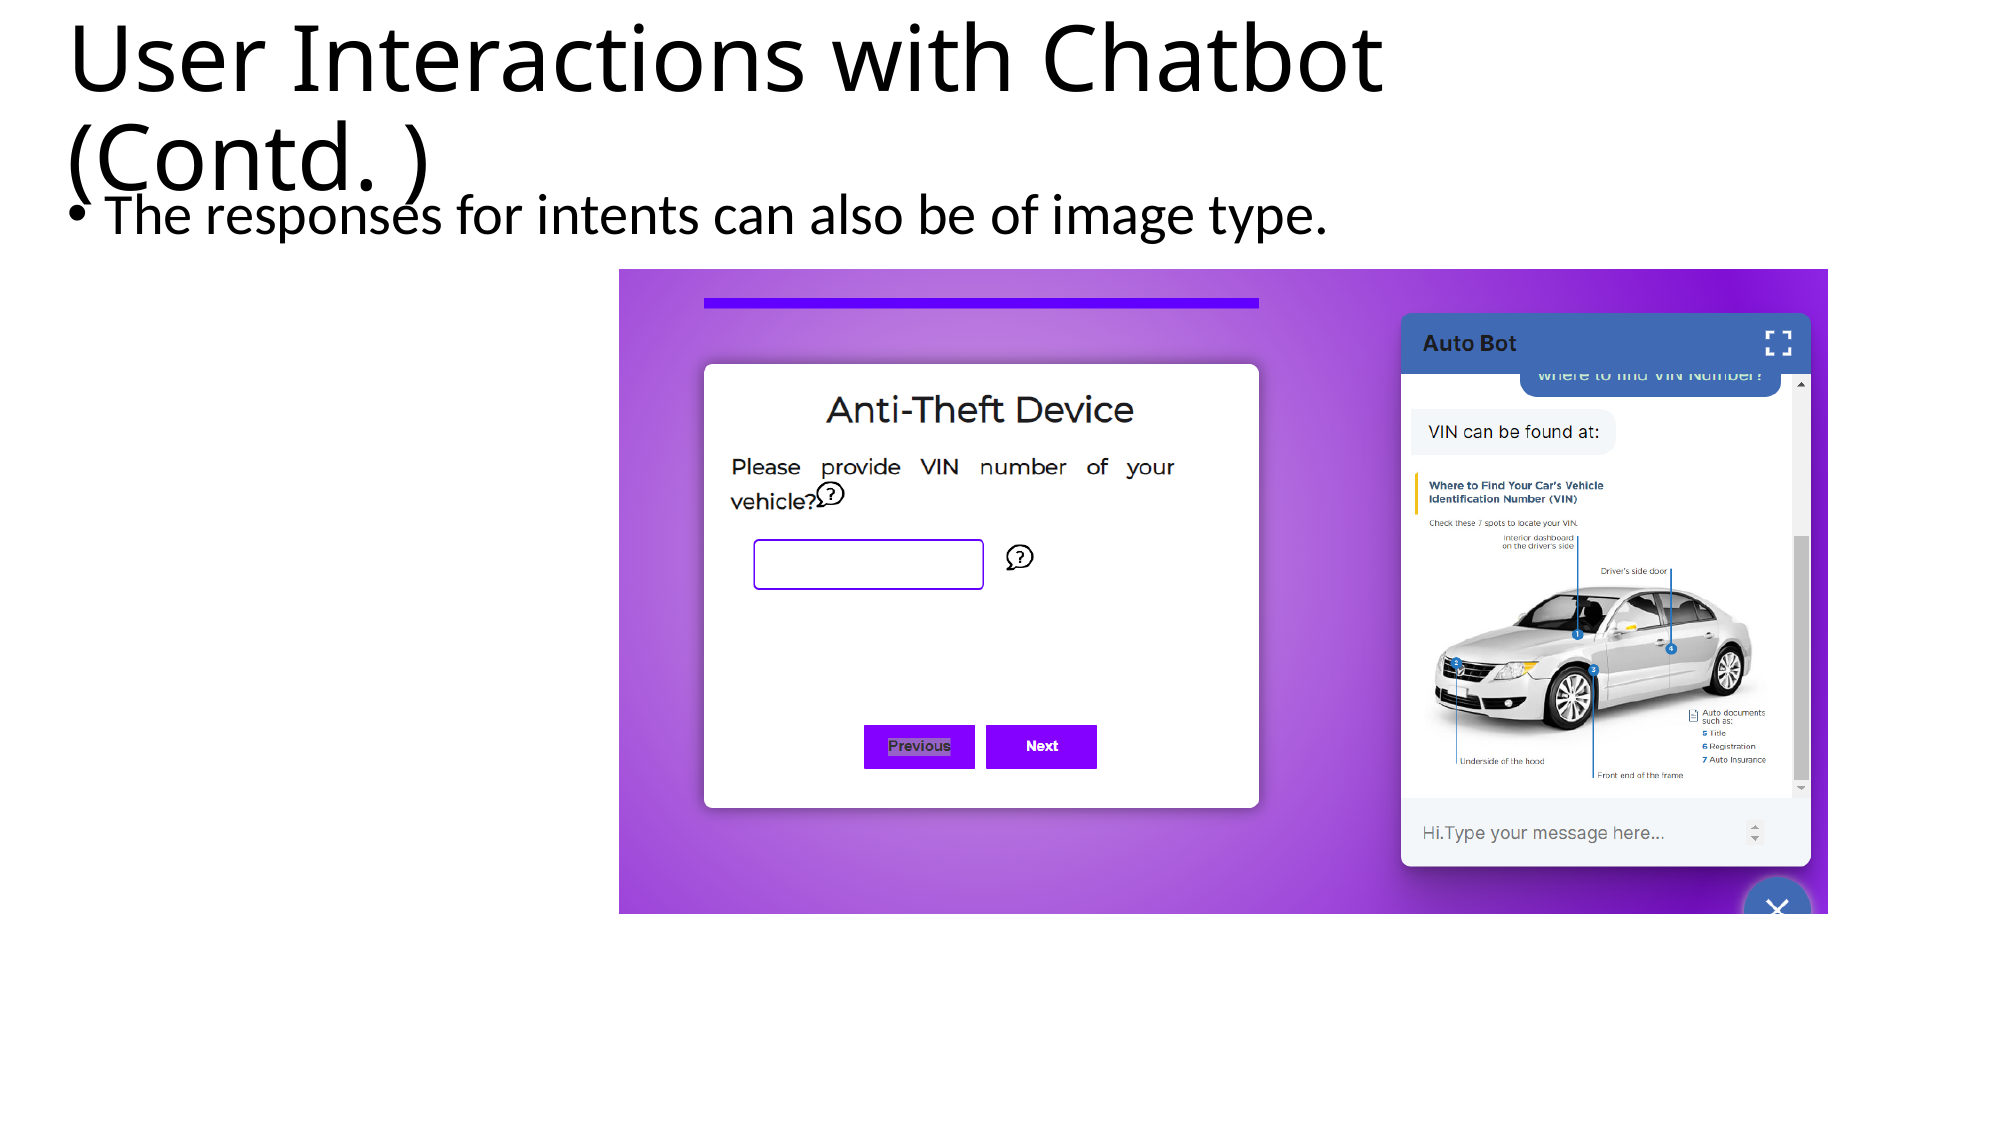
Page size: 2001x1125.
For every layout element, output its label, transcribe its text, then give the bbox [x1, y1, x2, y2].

list The responses for intents can also be of image type. [52, 176, 1777, 891]
title User Interactions with Chatbot (Contd. ) [52, 3, 1777, 176]
picture [619, 269, 1828, 915]
